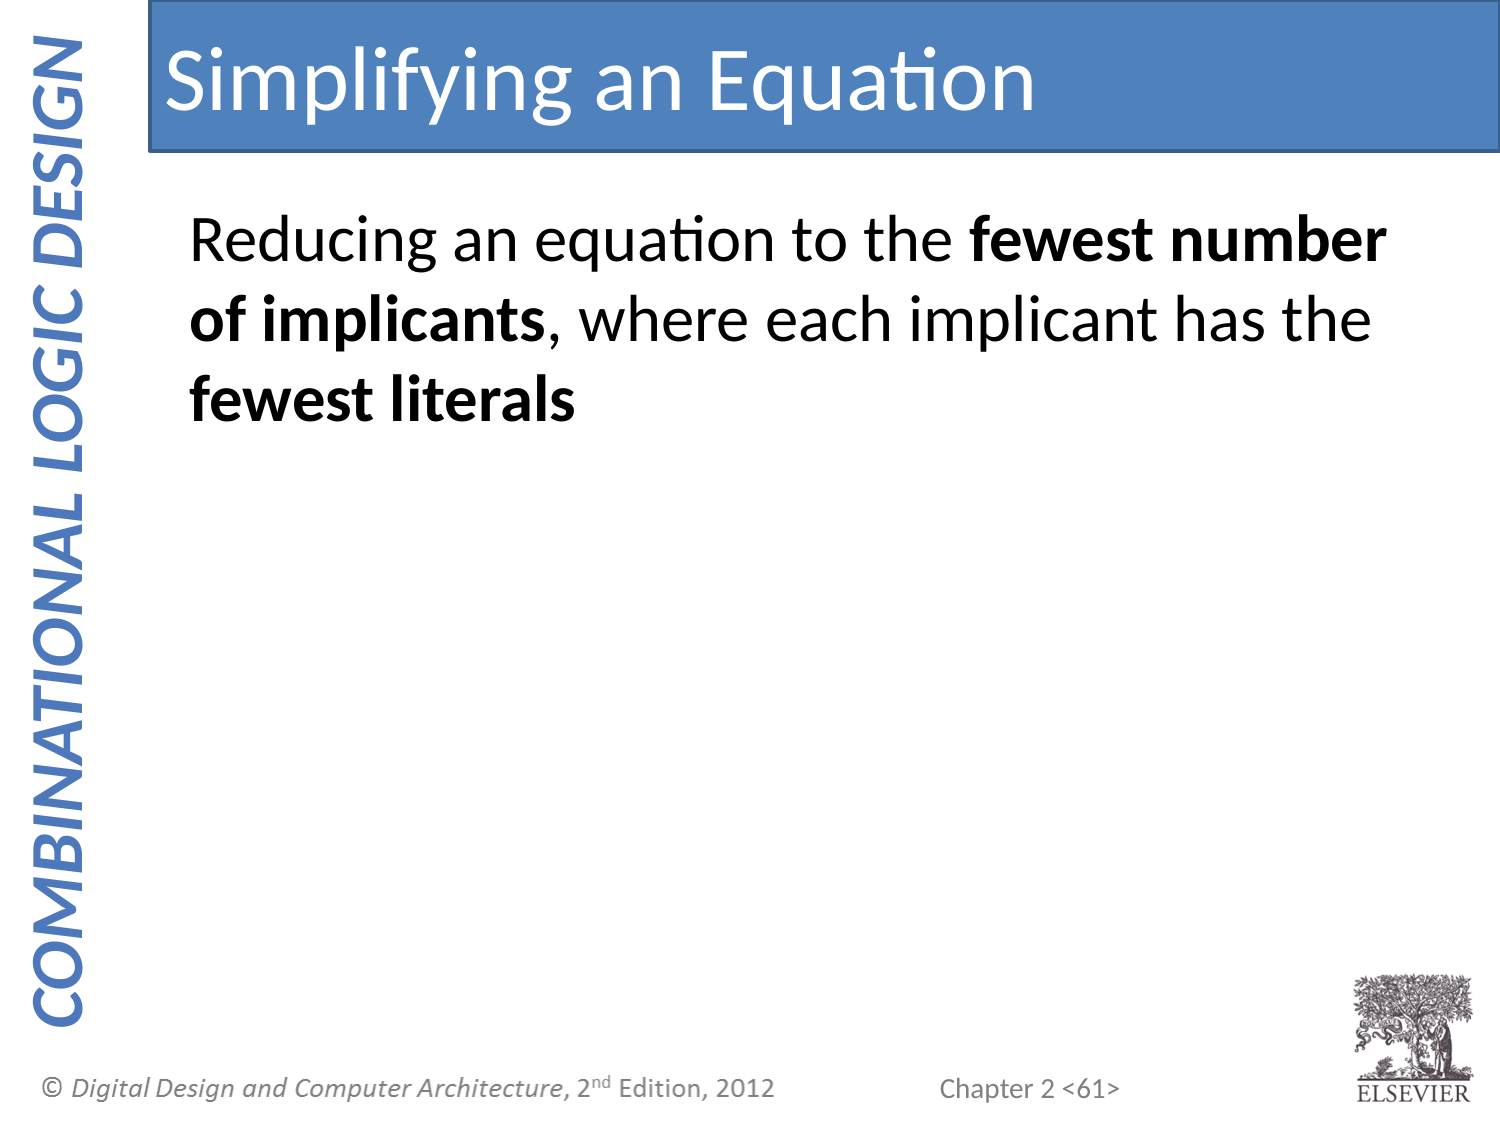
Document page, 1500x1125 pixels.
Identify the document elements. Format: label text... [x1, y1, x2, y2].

picture [0, 0, 1500, 1125]
text_box Simplifying an Equation [150, 11, 1450, 136]
text_box Reducing an equation to the fewest number of implicants, where each implicant has the fewest literals [174, 187, 1450, 582]
